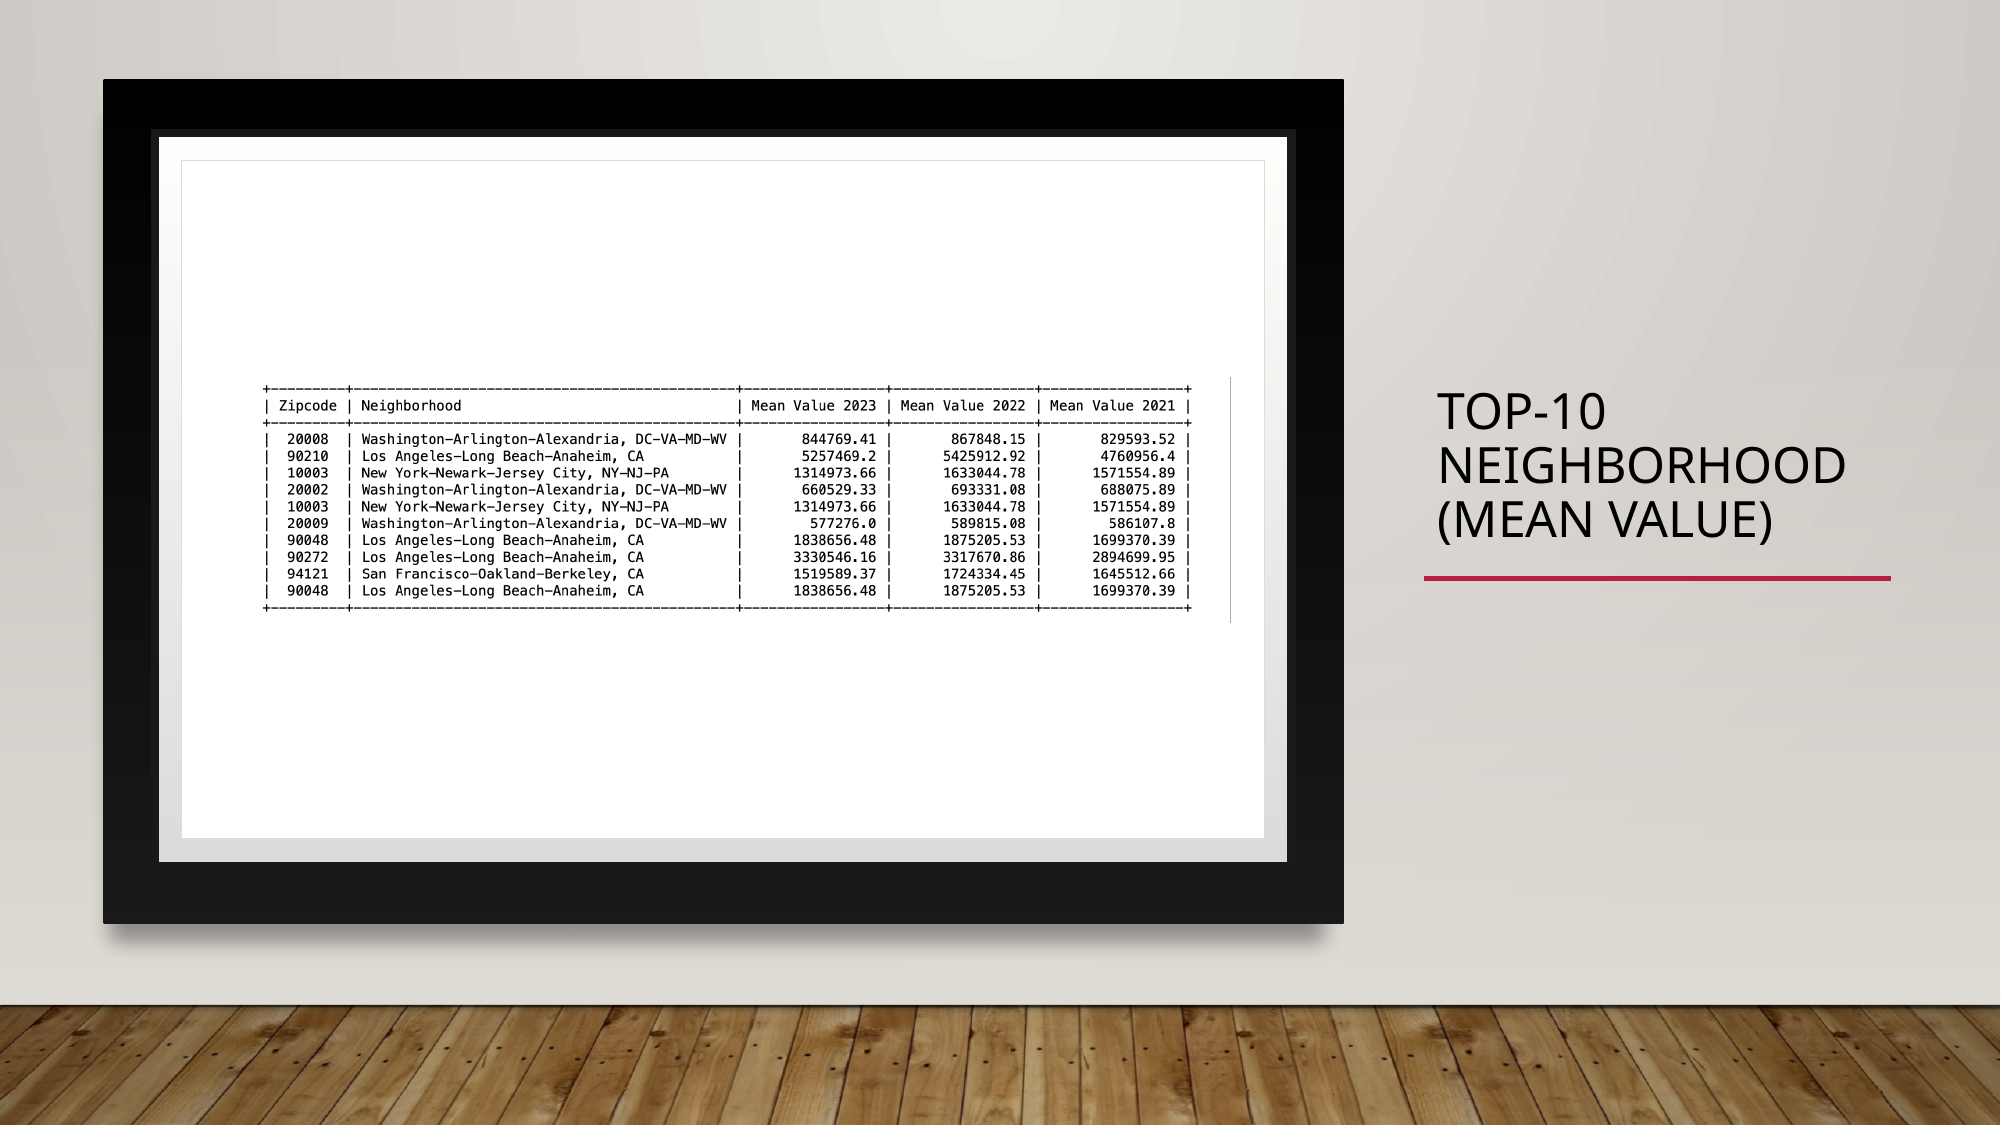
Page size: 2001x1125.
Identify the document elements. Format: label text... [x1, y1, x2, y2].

text_box [0, 330, 2000, 1004]
picture [0, 1006, 2000, 1125]
picture [208, 377, 1240, 623]
title Top-10 neighborhood (mean Value) [1422, 240, 1892, 549]
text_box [103, 78, 1345, 924]
text_box [0, 0, 2000, 330]
